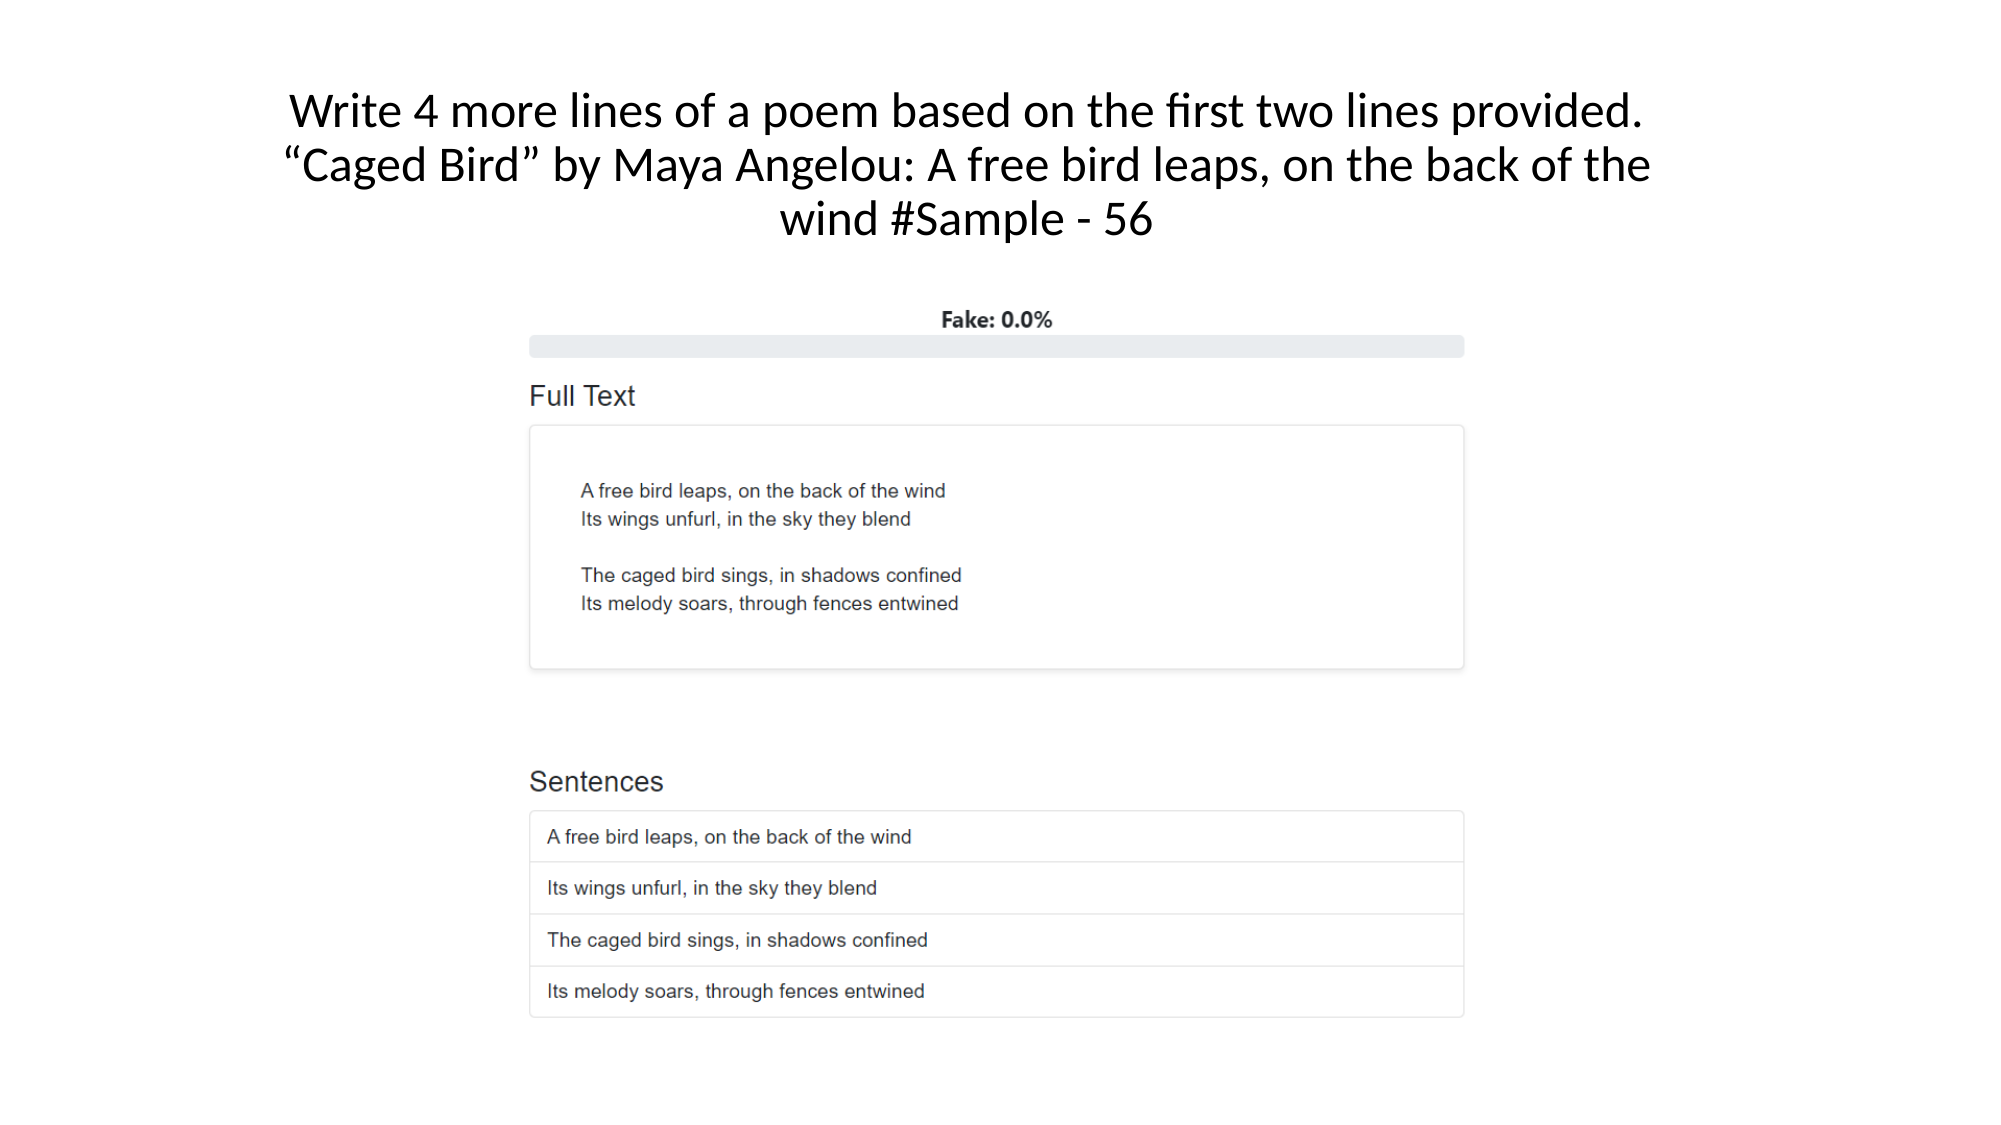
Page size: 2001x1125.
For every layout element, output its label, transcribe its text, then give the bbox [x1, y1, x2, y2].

subtitle Write 4 more lines of a poem based on the first two lines provided. “Caged Bird” by Maya Angelou: A free bird leaps, on the back of the wind #Sample - 56 [216, 76, 1717, 260]
picture [523, 286, 1477, 1026]
